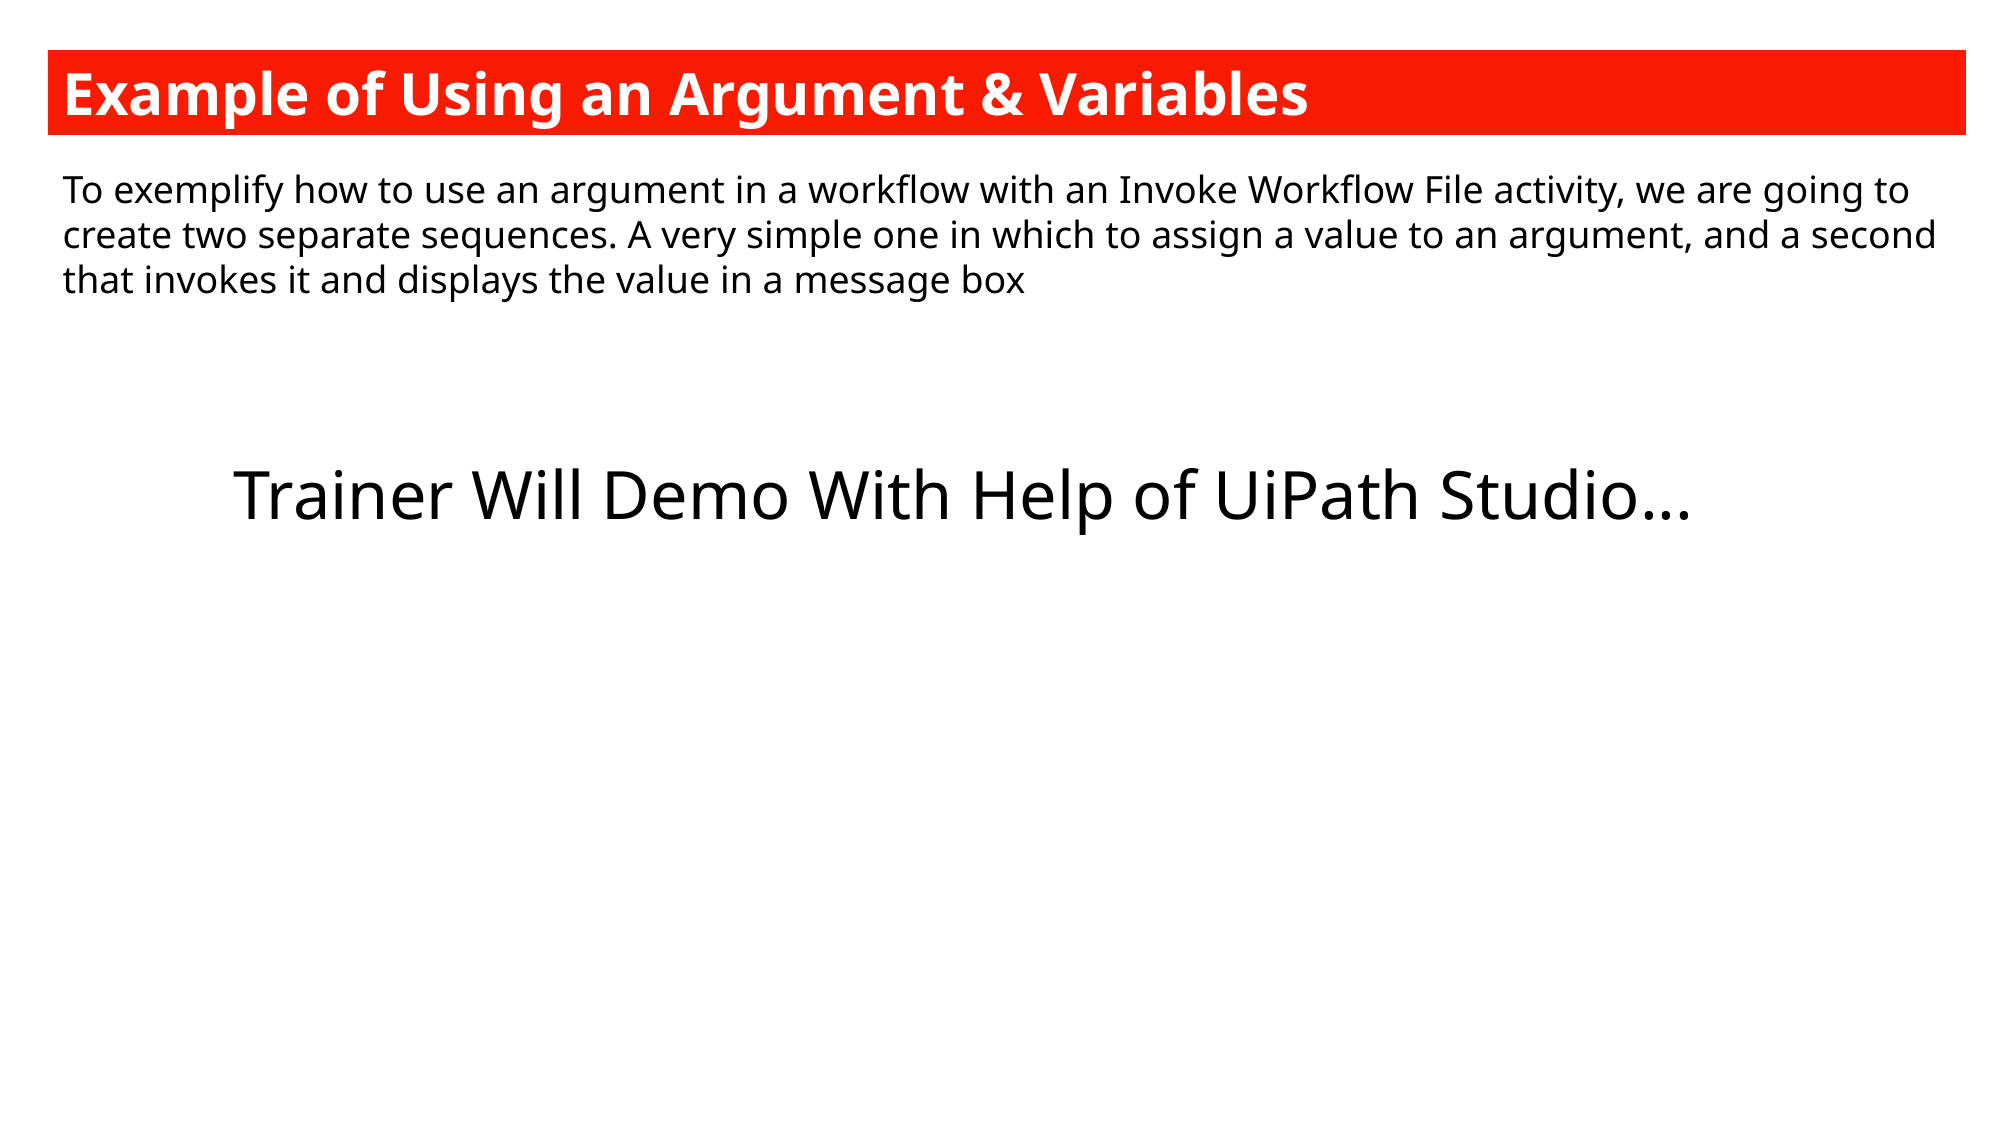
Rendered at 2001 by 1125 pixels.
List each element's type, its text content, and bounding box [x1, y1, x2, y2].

text_box Trainer Will Demo With Help of UiPath Studio... [218, 445, 1711, 541]
text_box Example of Using an Argument & Variables [47, 50, 1966, 135]
text_box To exemplify how to use an argument in a workflow with an Invoke Workflow File activity, we are going to create two separate sequences. A very simple one in which to assign a value to an argument, and a second that invokes it and displays the value in a message box [47, 158, 1966, 308]
